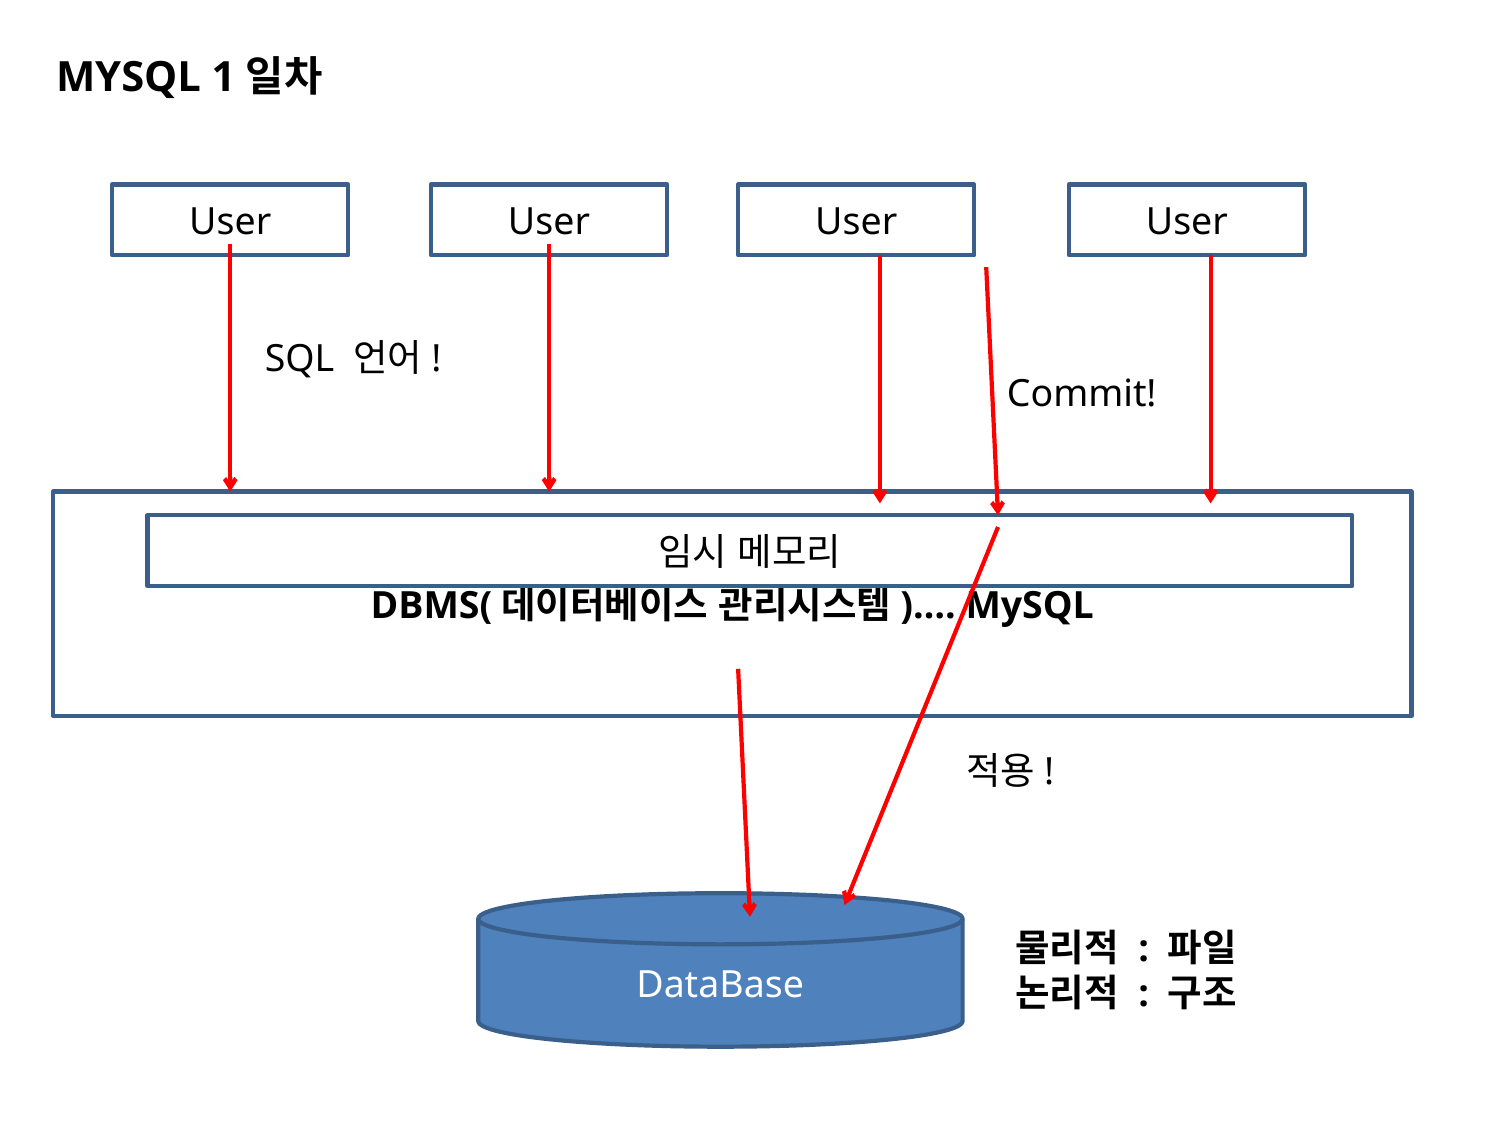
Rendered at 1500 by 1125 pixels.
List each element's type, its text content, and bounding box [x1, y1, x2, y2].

text_box 임시 메모리 [997, 513, 1354, 588]
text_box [737, 668, 751, 917]
text_box 임시 메모리 [145, 513, 984, 588]
text_box User [736, 182, 976, 257]
text_box User [1067, 182, 1307, 257]
text_box 물리적 : 파일 논리적 : 구조 [1000, 916, 1252, 1022]
text_box DBMS(데이터베이스 관리시스템)…. MySQL [51, 489, 980, 718]
text_box DBMS(데이터베이스 관리시스템)…. MySQL [1003, 489, 1414, 718]
text_box 적용! [1004, 739, 1069, 800]
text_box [985, 266, 999, 516]
text_box Commit! [1003, 361, 1172, 422]
text_box SQL 언어! [250, 326, 456, 386]
text_box User [110, 182, 350, 257]
text_box User [429, 182, 669, 257]
text_box DataBase [476, 891, 965, 1049]
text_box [844, 526, 999, 906]
text_box MYSQL 1일차 [41, 42, 1022, 108]
